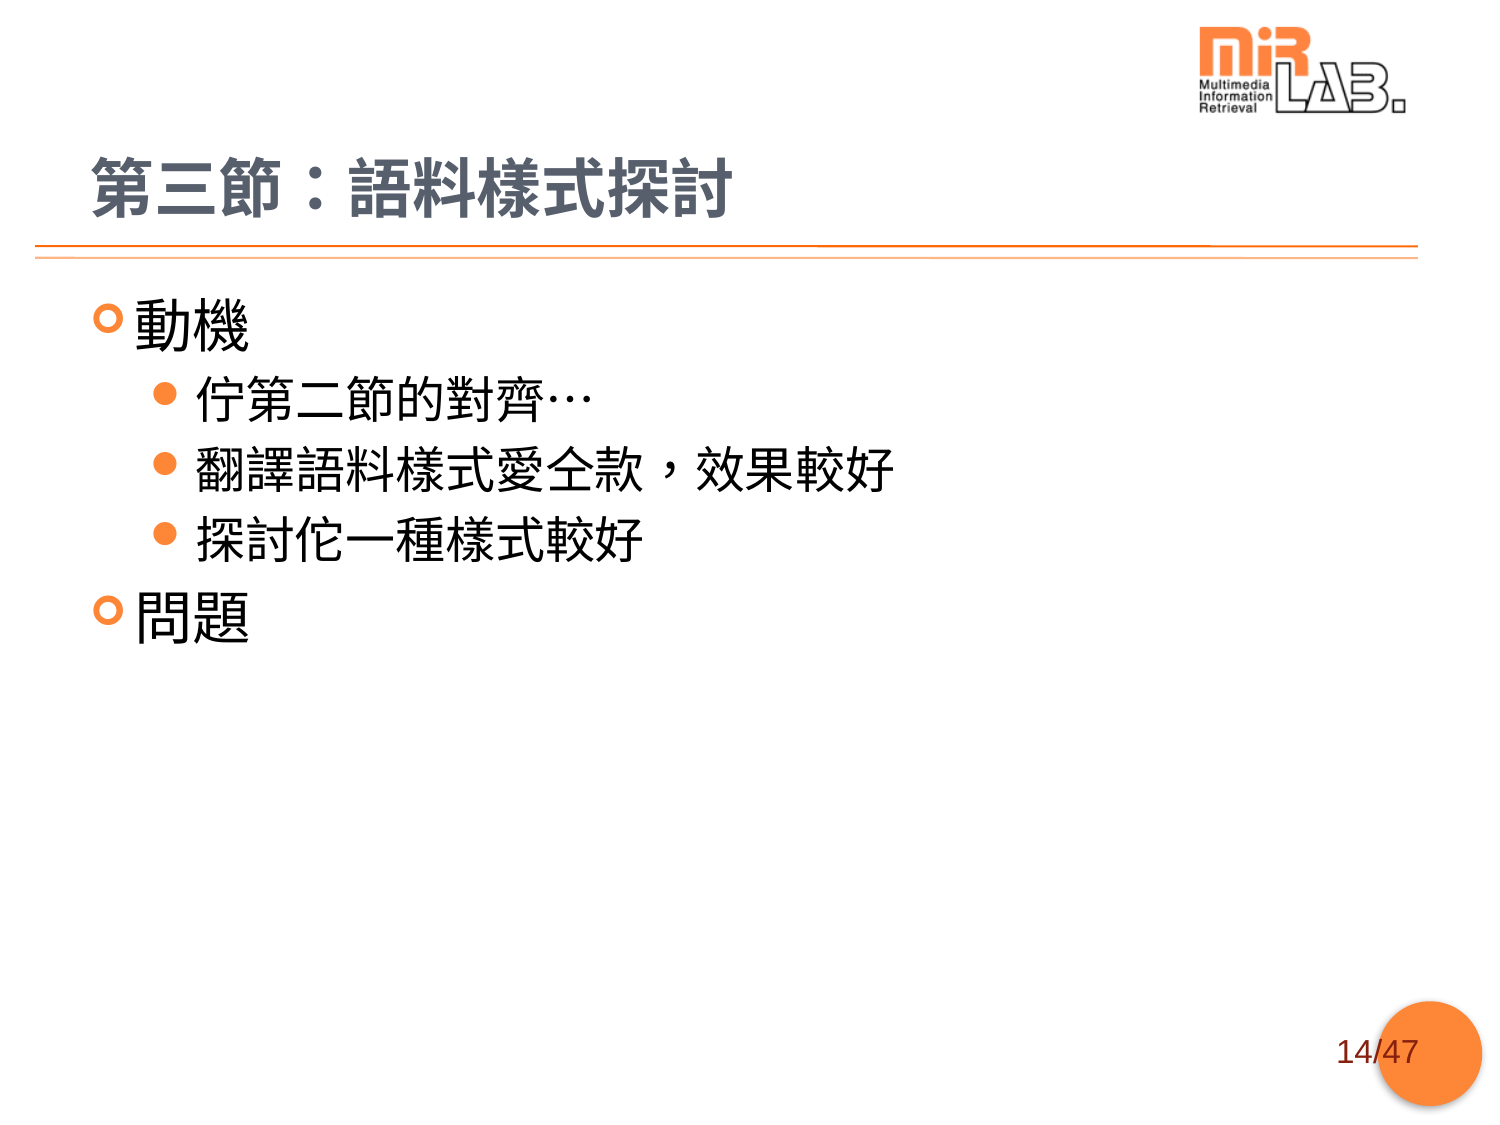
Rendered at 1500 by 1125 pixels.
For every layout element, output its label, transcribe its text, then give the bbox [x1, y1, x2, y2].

list 動機 佇第二節的對齊… 翻譯語料樣式愛仝款，效果較好 探討佗一種樣式較好 問題 [75, 281, 1300, 1062]
title 第三節：語料樣式探討 [75, 45, 1372, 233]
picture [1195, 22, 1408, 118]
